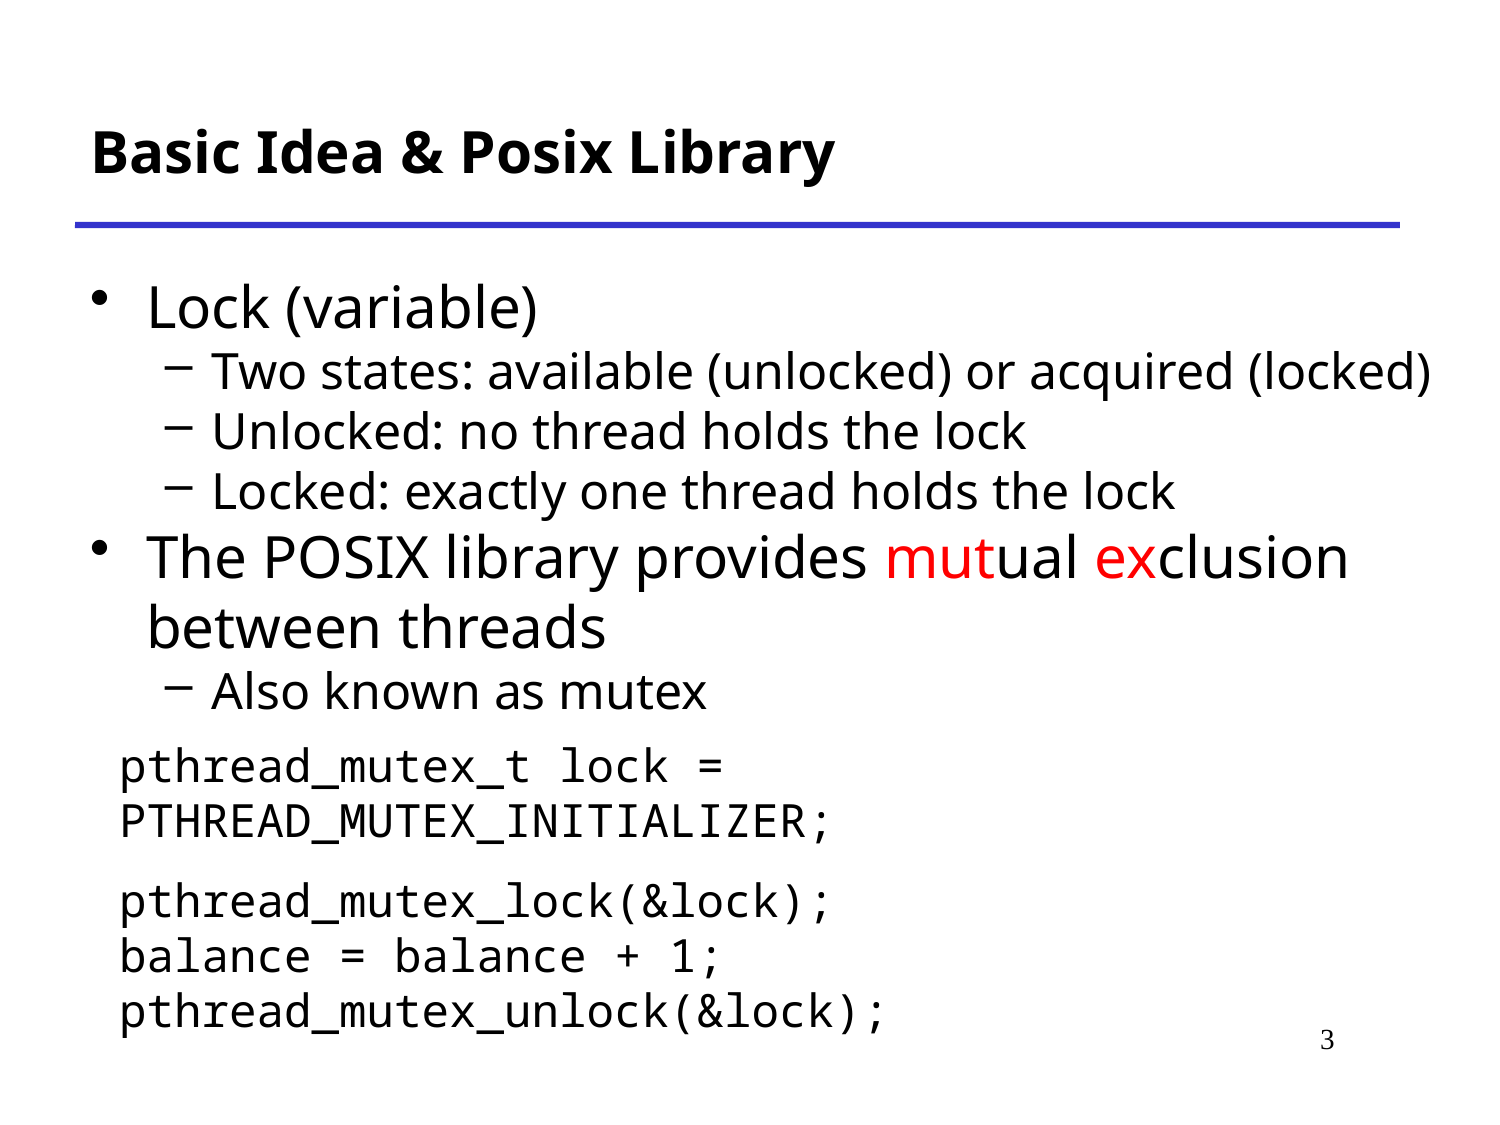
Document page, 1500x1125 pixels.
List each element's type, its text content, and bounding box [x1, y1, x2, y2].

title Basic Idea & Posix Library [75, 75, 1400, 225]
slide_number 3 [1137, 1039, 1351, 1088]
list Lock (variable) Two states: available (unlocked) or acquired (locked) Unlocked: no thread holds the lock Locked: exactly one thread holds the lock The POSIX library provides mutual exclusion between threads Also known as mutex [75, 262, 1465, 1039]
text_box pthread_mutex_t lock = PTHREAD_MUTEX_INITIALIZER; pthread_mutex_lock(&lock); balance = balance + 1; pthread_mutex_unlock(&lock); [104, 729, 1400, 1013]
